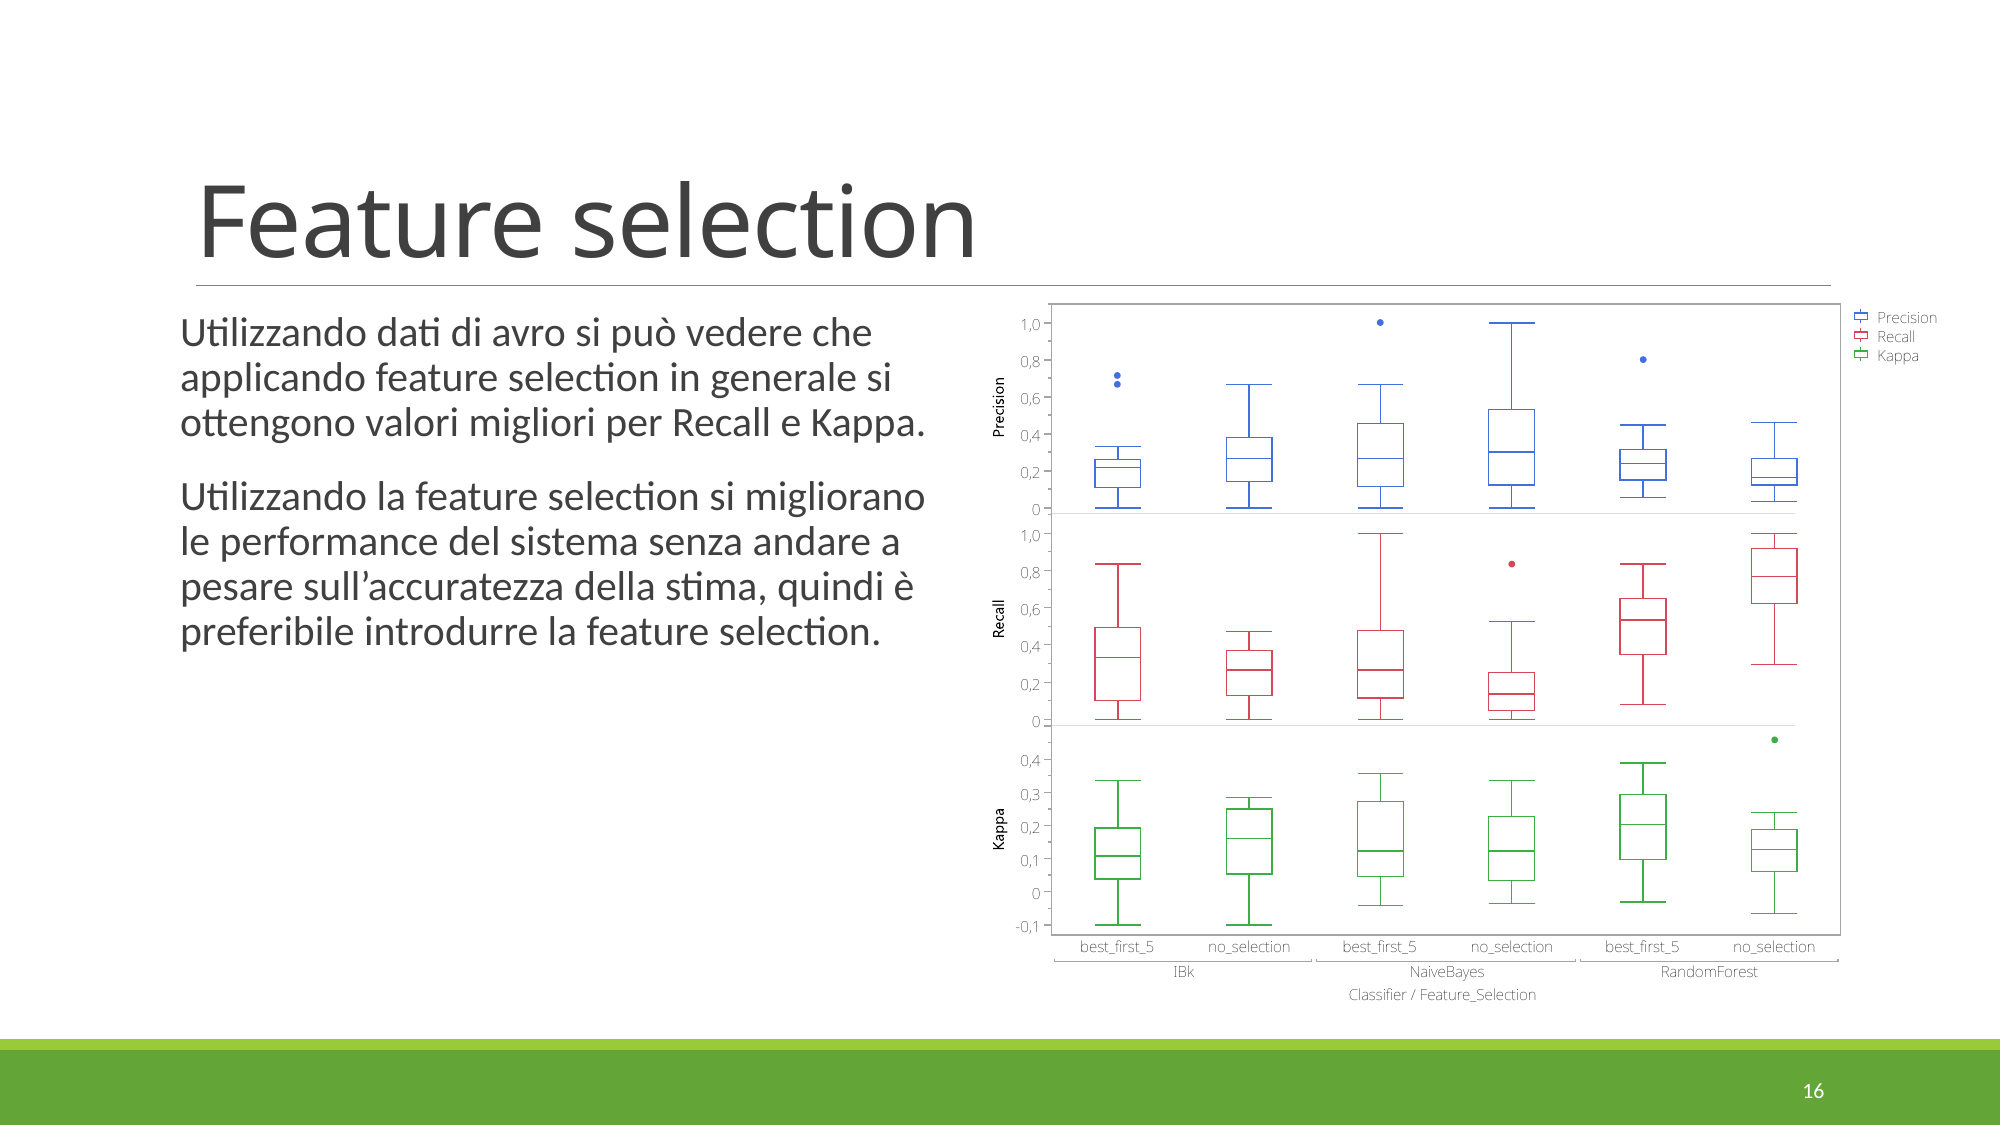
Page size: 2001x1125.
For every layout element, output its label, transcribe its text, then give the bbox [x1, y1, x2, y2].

title Feature selection [180, 47, 1830, 285]
picture [983, 302, 1966, 1013]
list Utilizzando dati di avro si può vedere che applicando feature selection in generale si ottengono valori migliori per Recall e Kappa. Utilizzando la feature selection si migliorano le performance del sistema senza andare a pesare sull’accuratezza della stima, quindi è preferibile introdurre la feature selection. [180, 302, 959, 963]
slide_number 16 [1624, 1059, 1840, 1120]
